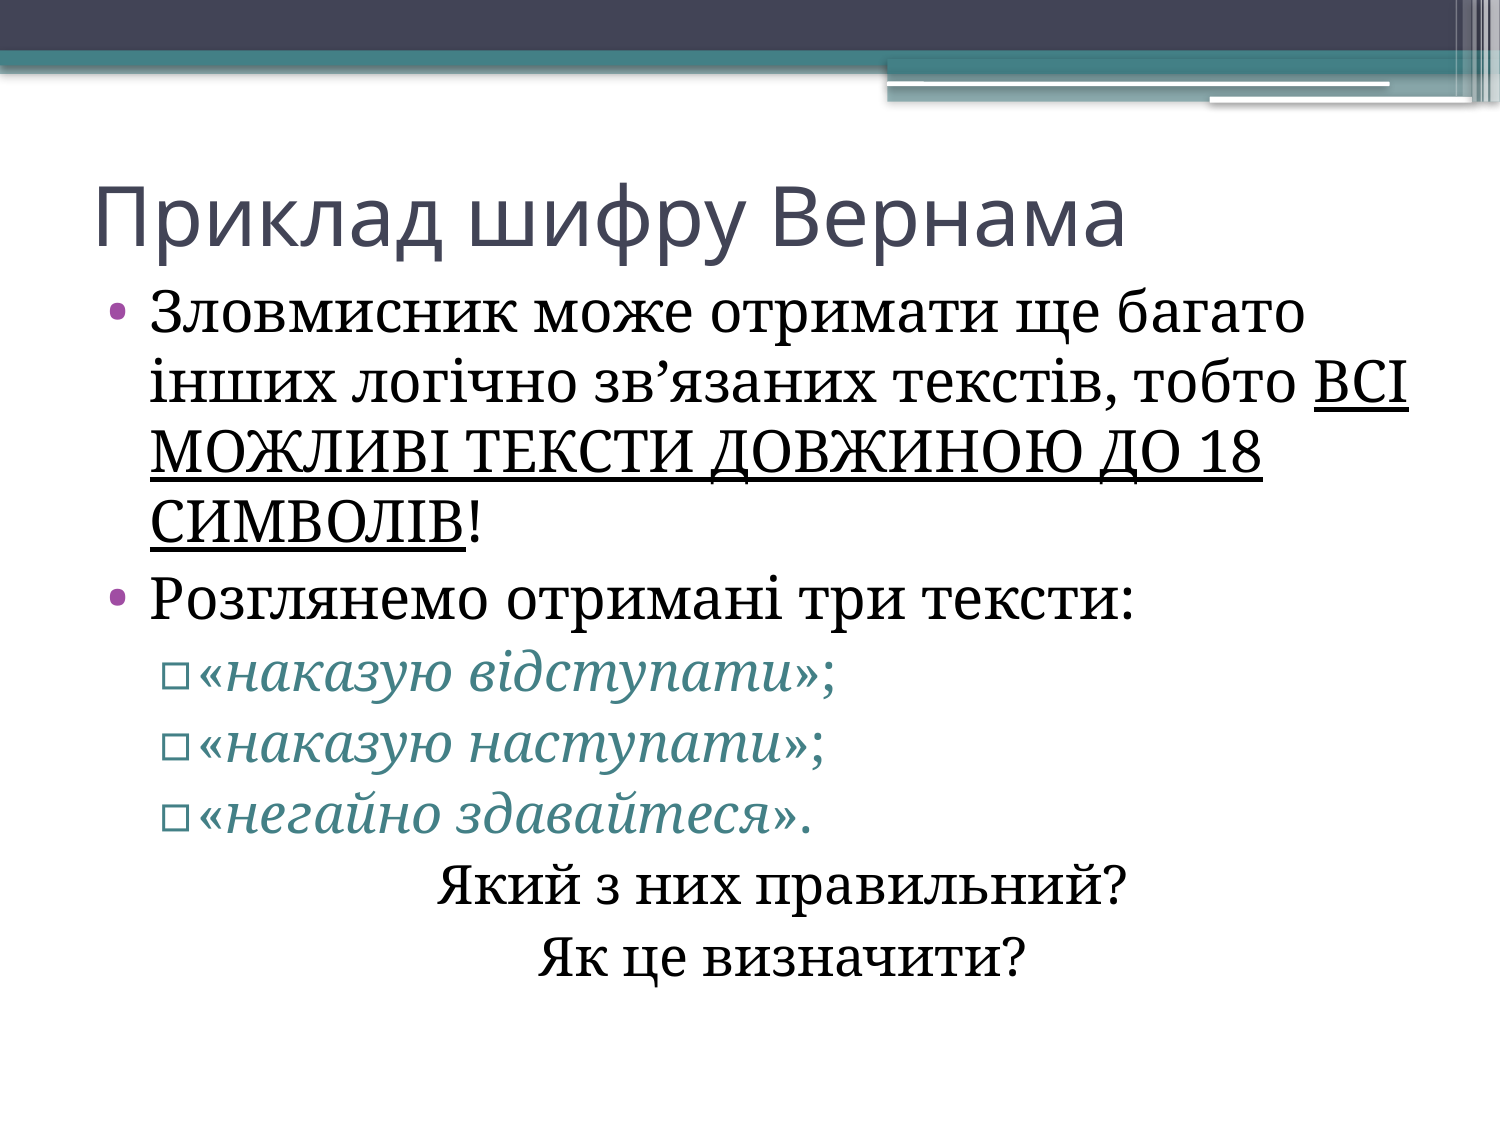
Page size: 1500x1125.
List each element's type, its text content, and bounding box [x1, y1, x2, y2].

title Приклад шифру Вернама [76, 125, 1427, 301]
list Зловмисник може отримати ще багато інших логічно зв’язаних текстів, тобто ВСІ МОЖЛИВІ ТЕКСТИ ДОВЖИНОЮ ДО 18 СИМВОЛІВ! Розглянемо отримані три тексти: «наказую відступати»; «наказую наступати»; «негайно здавайтеся». Який з них правильний? Як це визначити? [75, 267, 1425, 1079]
